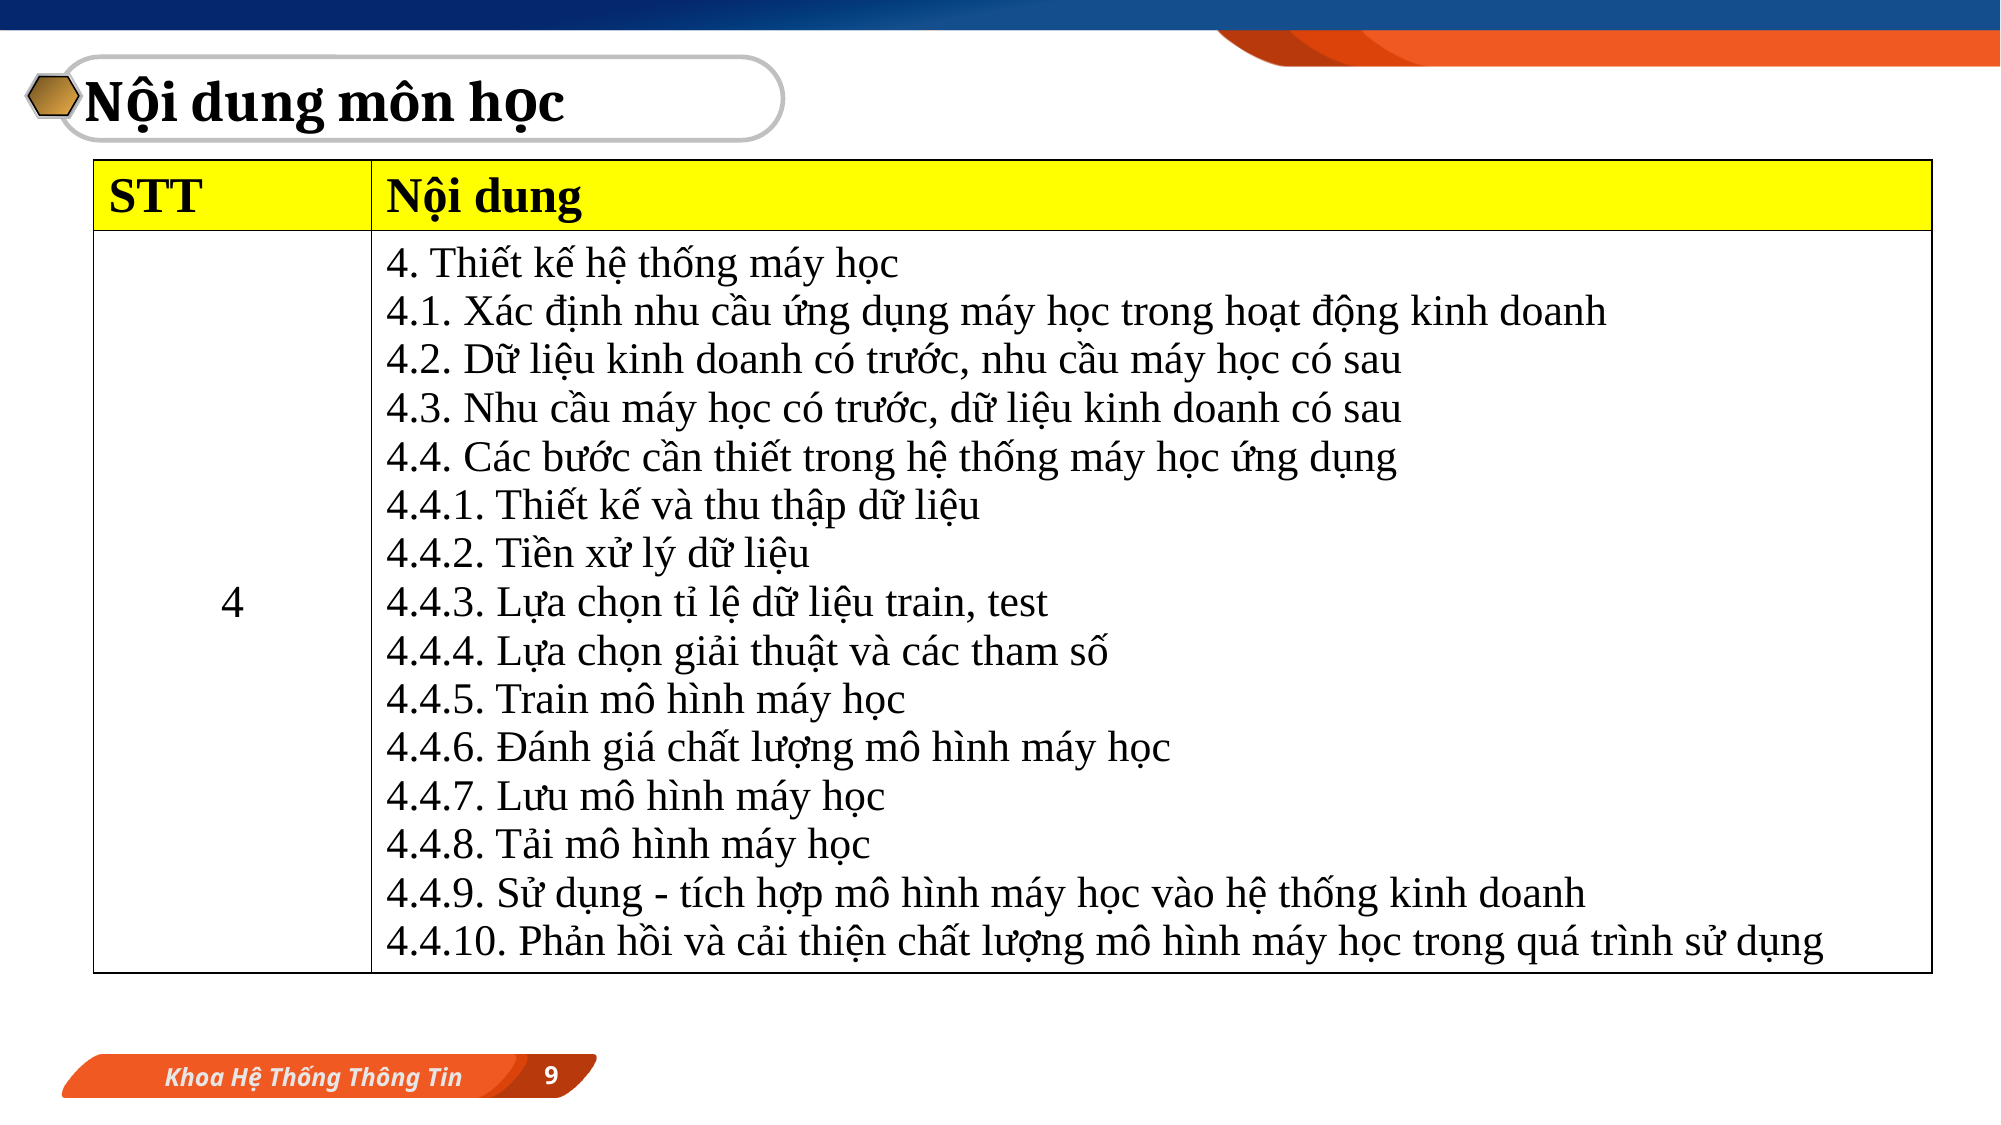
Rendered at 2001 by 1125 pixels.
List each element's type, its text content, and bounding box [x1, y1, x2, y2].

table_cell 4. Thiết kế hệ thống máy học 4.1. Xác định nhu cầu ứng dụng máy học trong hoạt động kinh doanh 4.2. Dữ liệu kinh doanh có trước, nhu cầu máy học có sau 4.3. Nhu cầu máy học có trước, dữ liệu kinh doanh có sau 4.4. Các bước cần thiết trong hệ thống máy học ứng dụng 4.4.1. Thiết kế và thu thập dữ liệu 4.4.2. Tiền xử lý dữ liệu 4.4.3. Lựa chọn tỉ lệ dữ liệu train, test 4.4.4. Lựa chọn giải thuật và các tham số 4.4.5. Train mô hình máy học 4.4.6. Đánh giá chất lượng mô hình máy học 4.4.7. Lưu mô hình máy học 4.4.8. Tải mô hình máy học 4.4.9. Sử dụng - tích hợp mô hình máy học vào hệ thống kinh doanh 4.4.10. Phản hồi và cải thiện chất lượng mô hình máy học trong quá trình sử dụng [372, 231, 1931, 972]
slide_number 9 [508, 1046, 574, 1106]
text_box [24, 56, 784, 141]
table_header STT [94, 161, 371, 230]
picture [34, 1017, 624, 1125]
footer Khoa Hệ Thống Thông Tin [119, 1054, 508, 1098]
table_cell 4 [94, 231, 371, 972]
picture [0, 0, 2001, 71]
table_header Nội dung [372, 161, 1931, 230]
